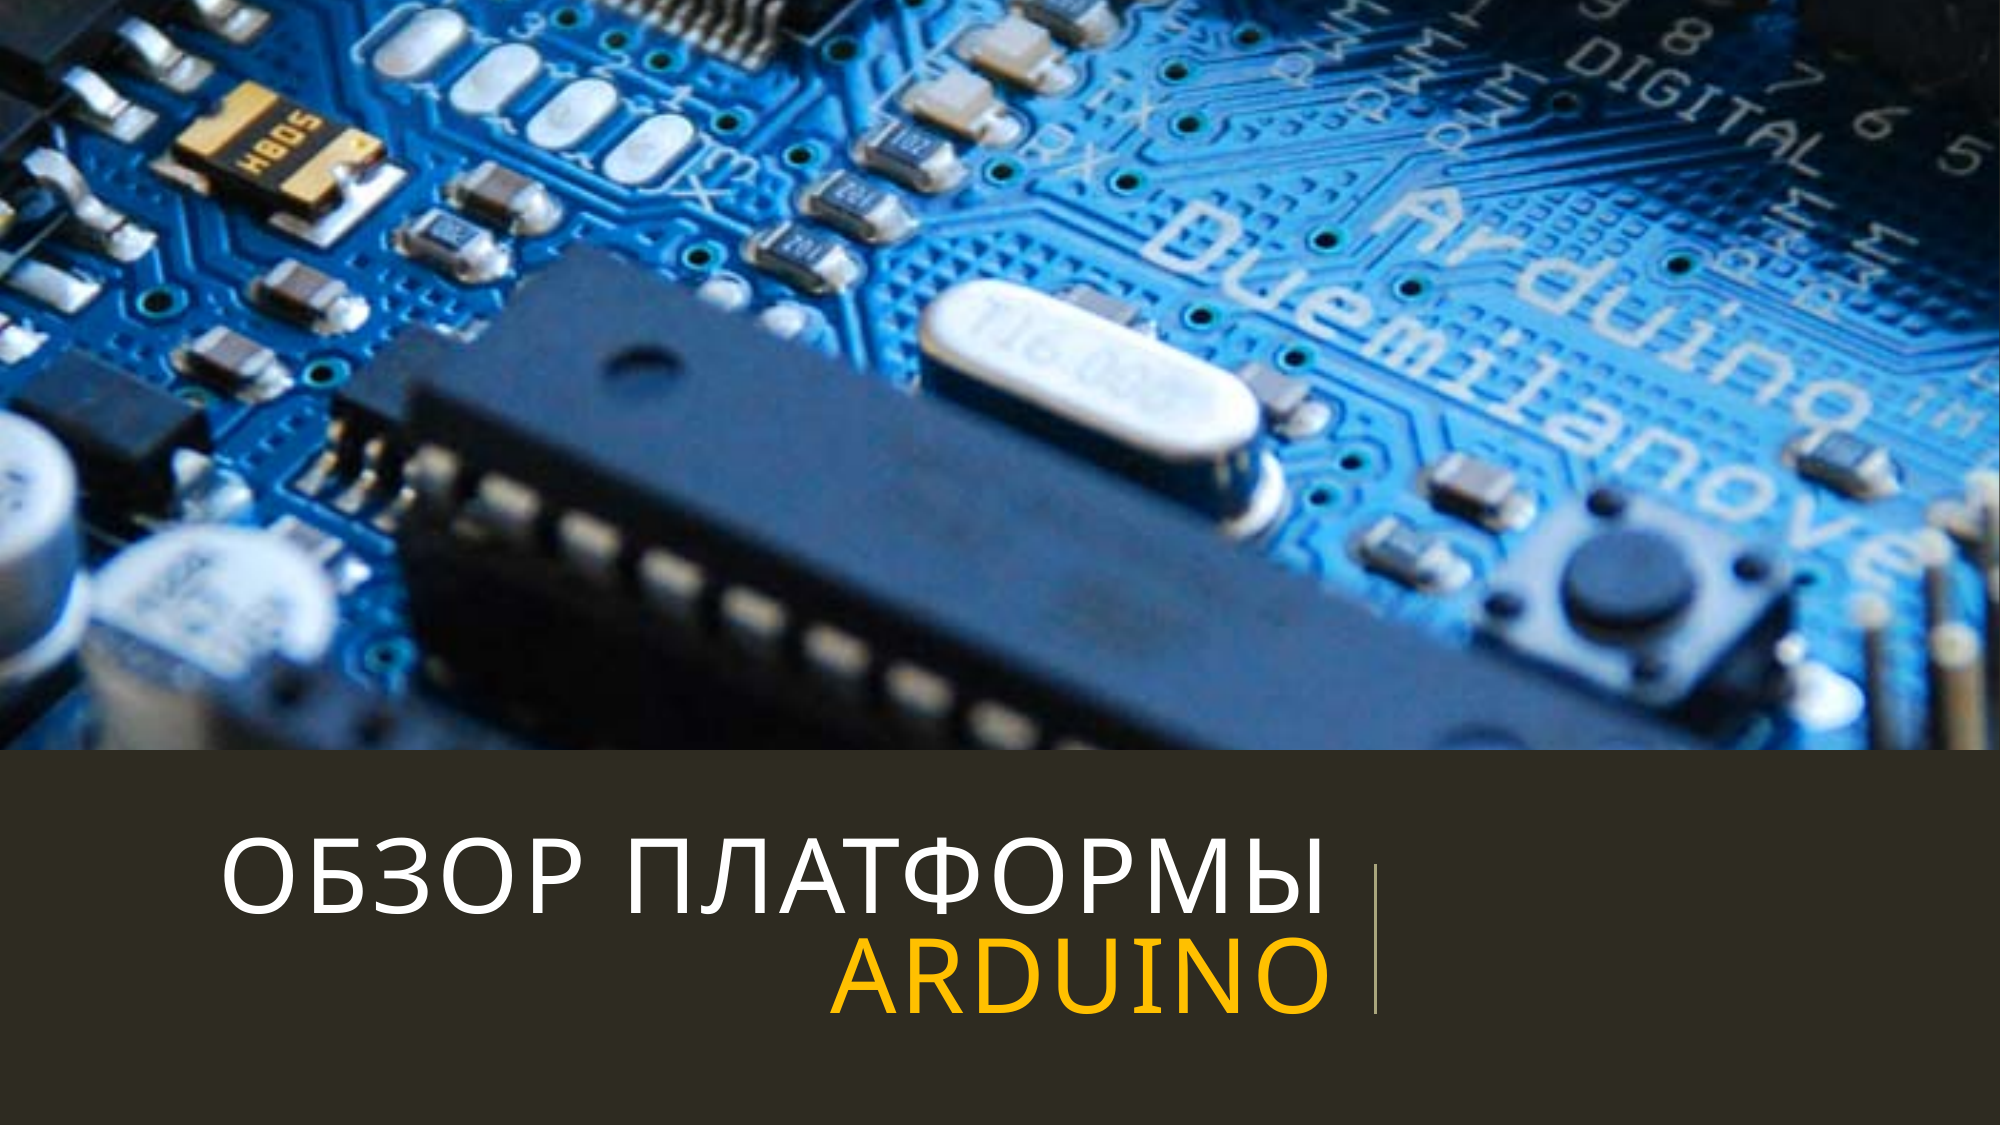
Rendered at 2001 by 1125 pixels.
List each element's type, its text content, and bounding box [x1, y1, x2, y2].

title Обзор платформы Arduino [75, 813, 1350, 1054]
picture [0, 0, 2000, 751]
